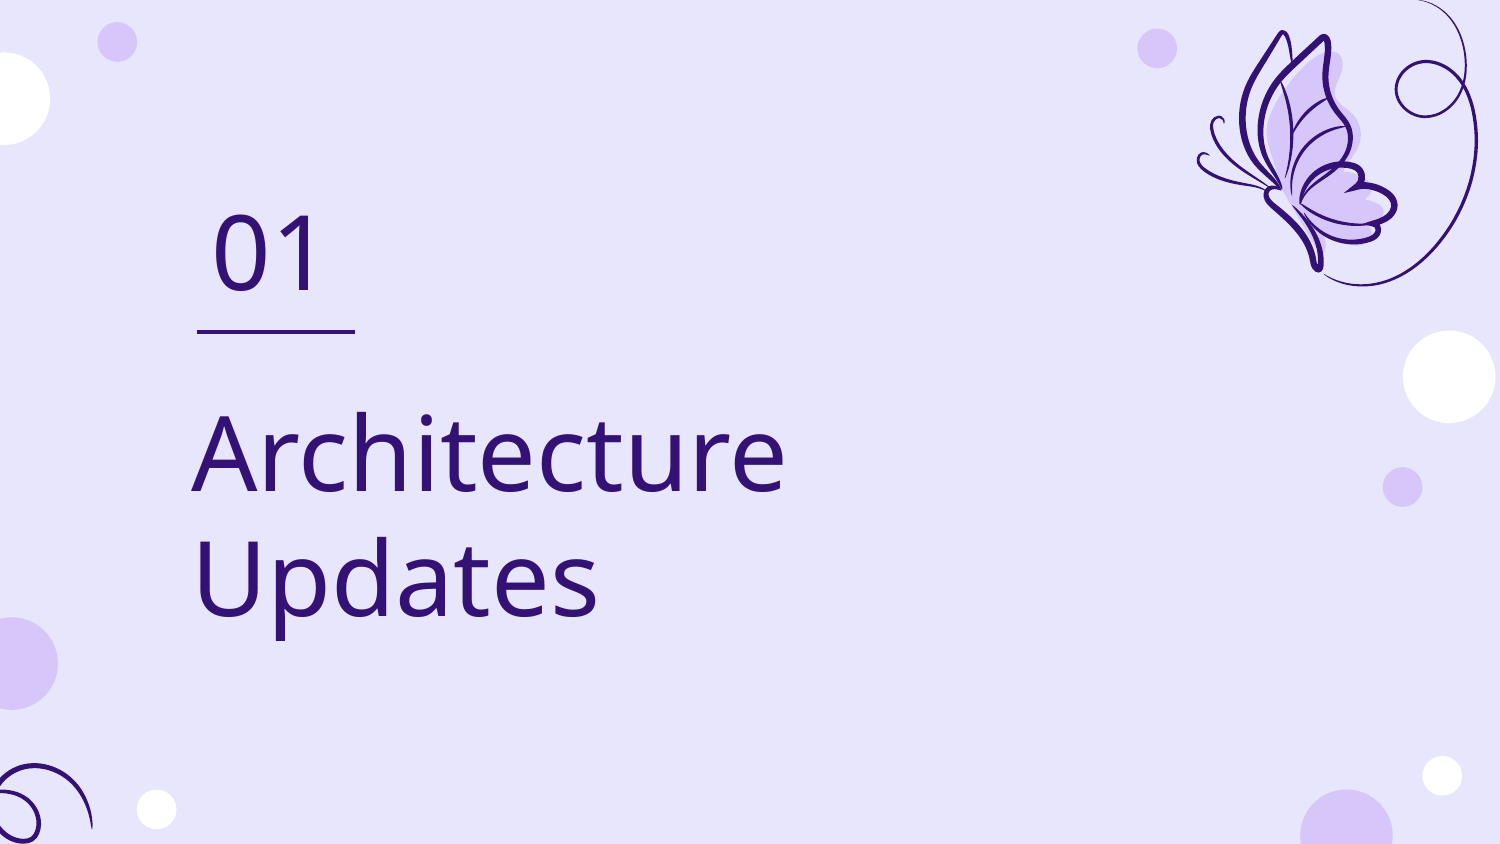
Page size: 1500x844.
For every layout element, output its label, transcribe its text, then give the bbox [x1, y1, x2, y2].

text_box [1196, 0, 1479, 287]
text_box [136, 789, 177, 830]
title Architecture Updates [176, 372, 896, 664]
text_box [97, 22, 138, 62]
text_box [0, 617, 58, 710]
text_box [0, 52, 51, 145]
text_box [0, 762, 93, 844]
title 01 [196, 179, 356, 318]
